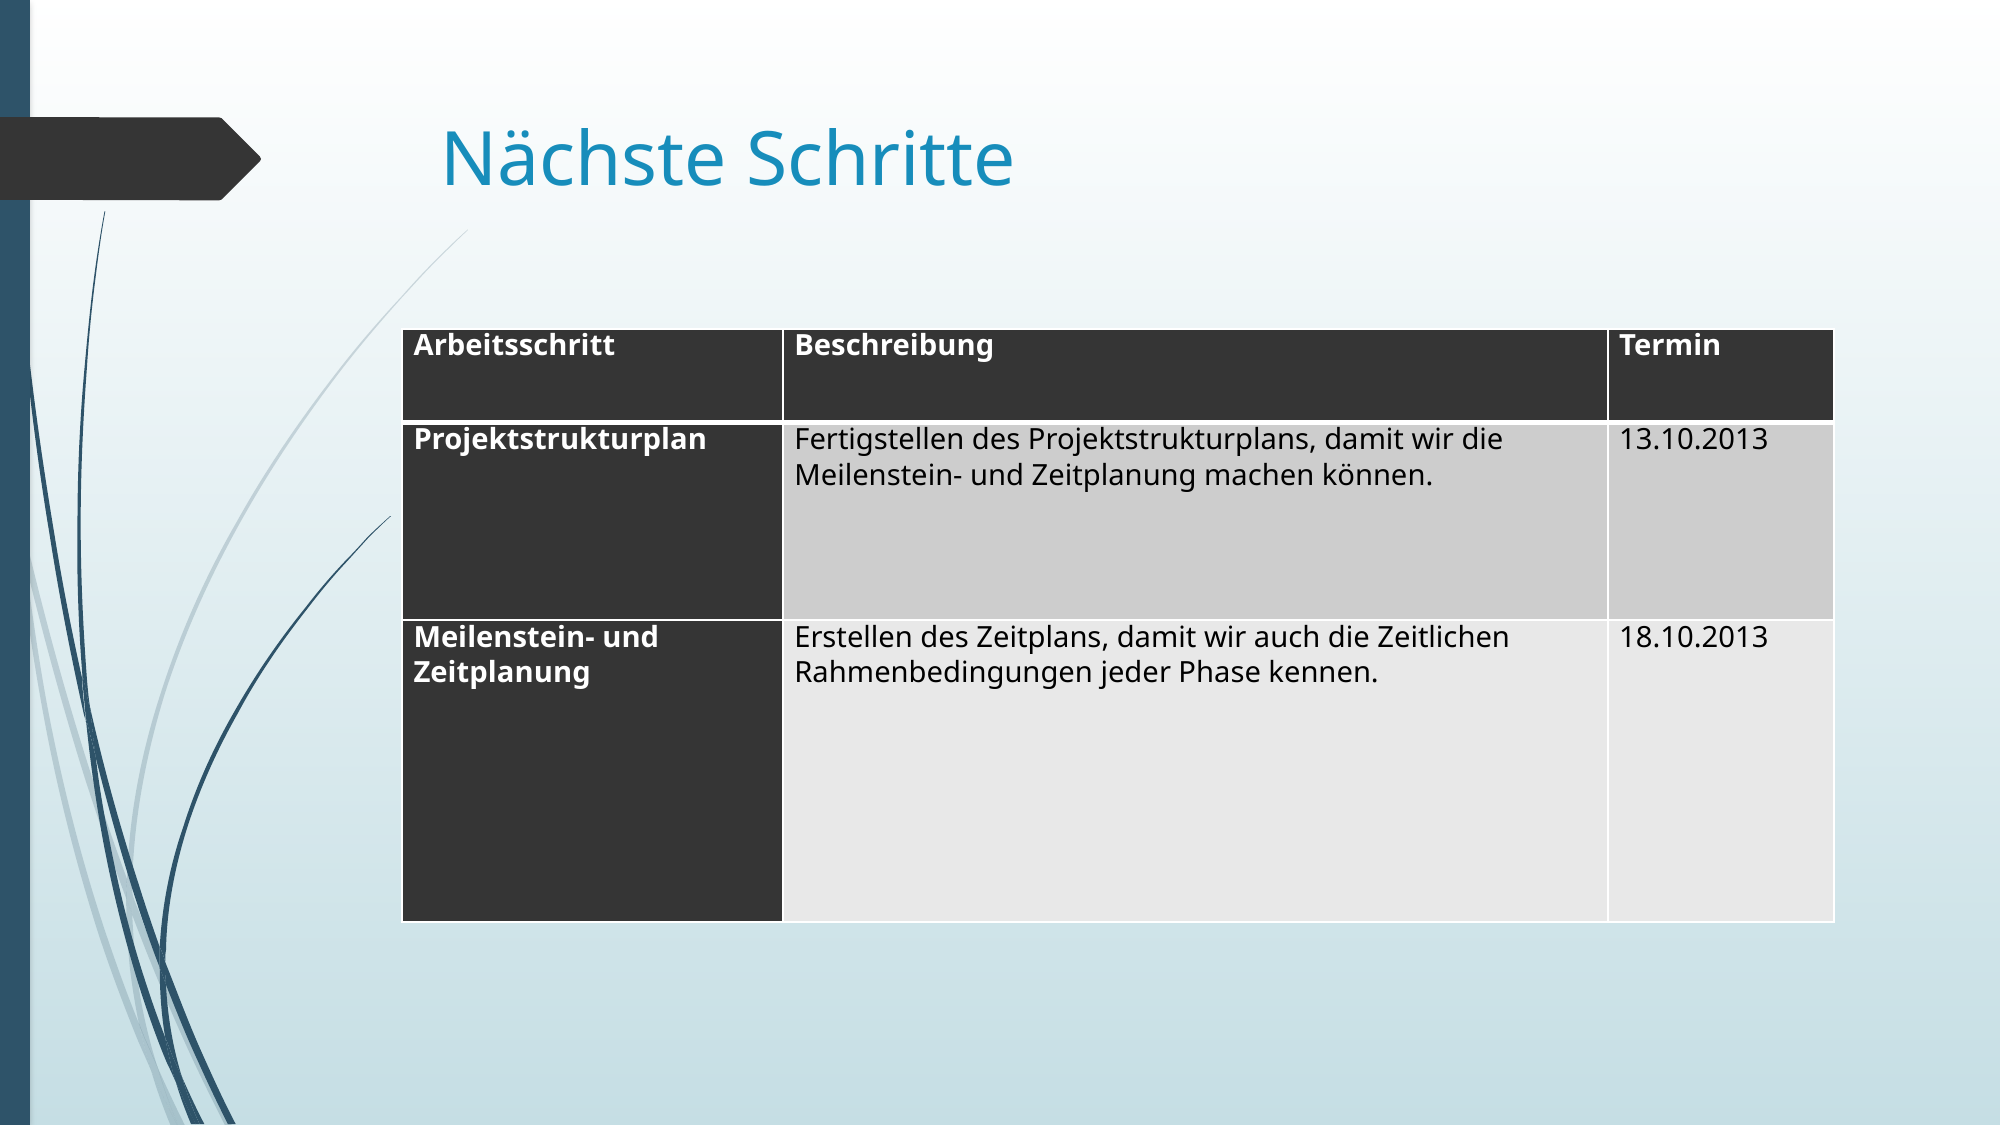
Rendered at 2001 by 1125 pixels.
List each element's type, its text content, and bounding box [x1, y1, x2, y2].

table_header Arbeitsschritt [403, 330, 782, 420]
table_cell Erstellen des Zeitplans, damit wir auch die Zeitlichen Rahmenbedingungen jeder Phase kennen. [784, 621, 1607, 921]
table_cell Fertigstellen des Projektstrukturplans, damit wir die Meilenstein- und Zeitplanung machen können. [784, 425, 1607, 619]
title Nächste Schritte [425, 102, 1888, 313]
table_cell Projektstrukturplan [403, 425, 782, 619]
table_cell 13.10.2013 [1609, 425, 1833, 619]
table_header Termin [1609, 330, 1833, 420]
table_cell 18.10.2013 [1609, 621, 1833, 921]
table_cell Meilenstein- und Zeitplanung [403, 621, 782, 921]
table_header Beschreibung [784, 330, 1607, 420]
